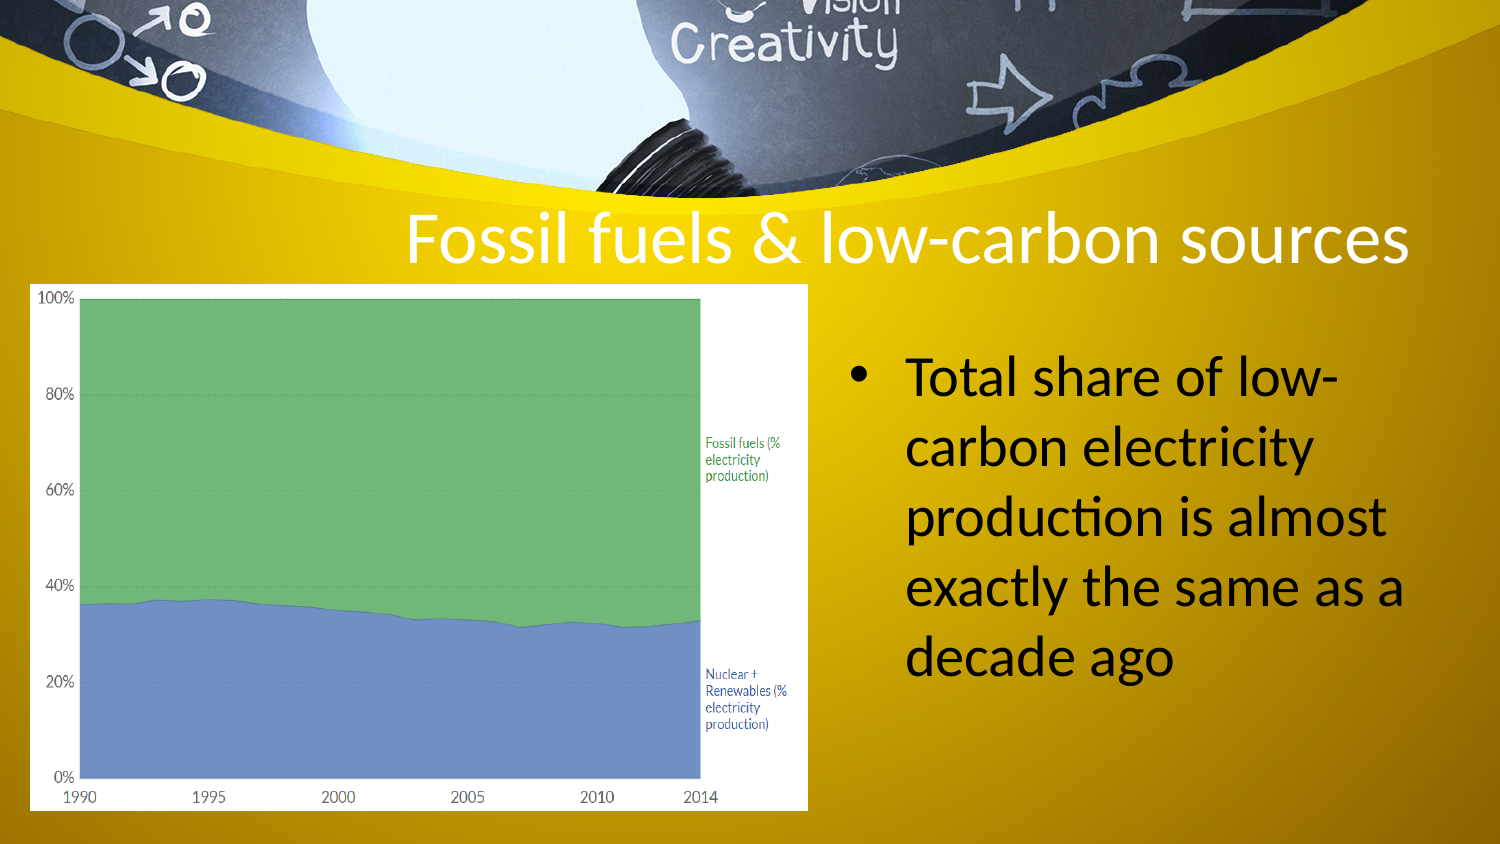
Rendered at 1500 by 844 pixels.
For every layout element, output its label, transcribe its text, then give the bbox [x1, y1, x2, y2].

title Fossil fuels & low-carbon sources [23, 171, 1427, 297]
picture [0, 0, 1500, 844]
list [30, 283, 808, 811]
text_box Total share of low-carbon electricity production is almost exactly the same as a decade ago [833, 284, 1436, 811]
